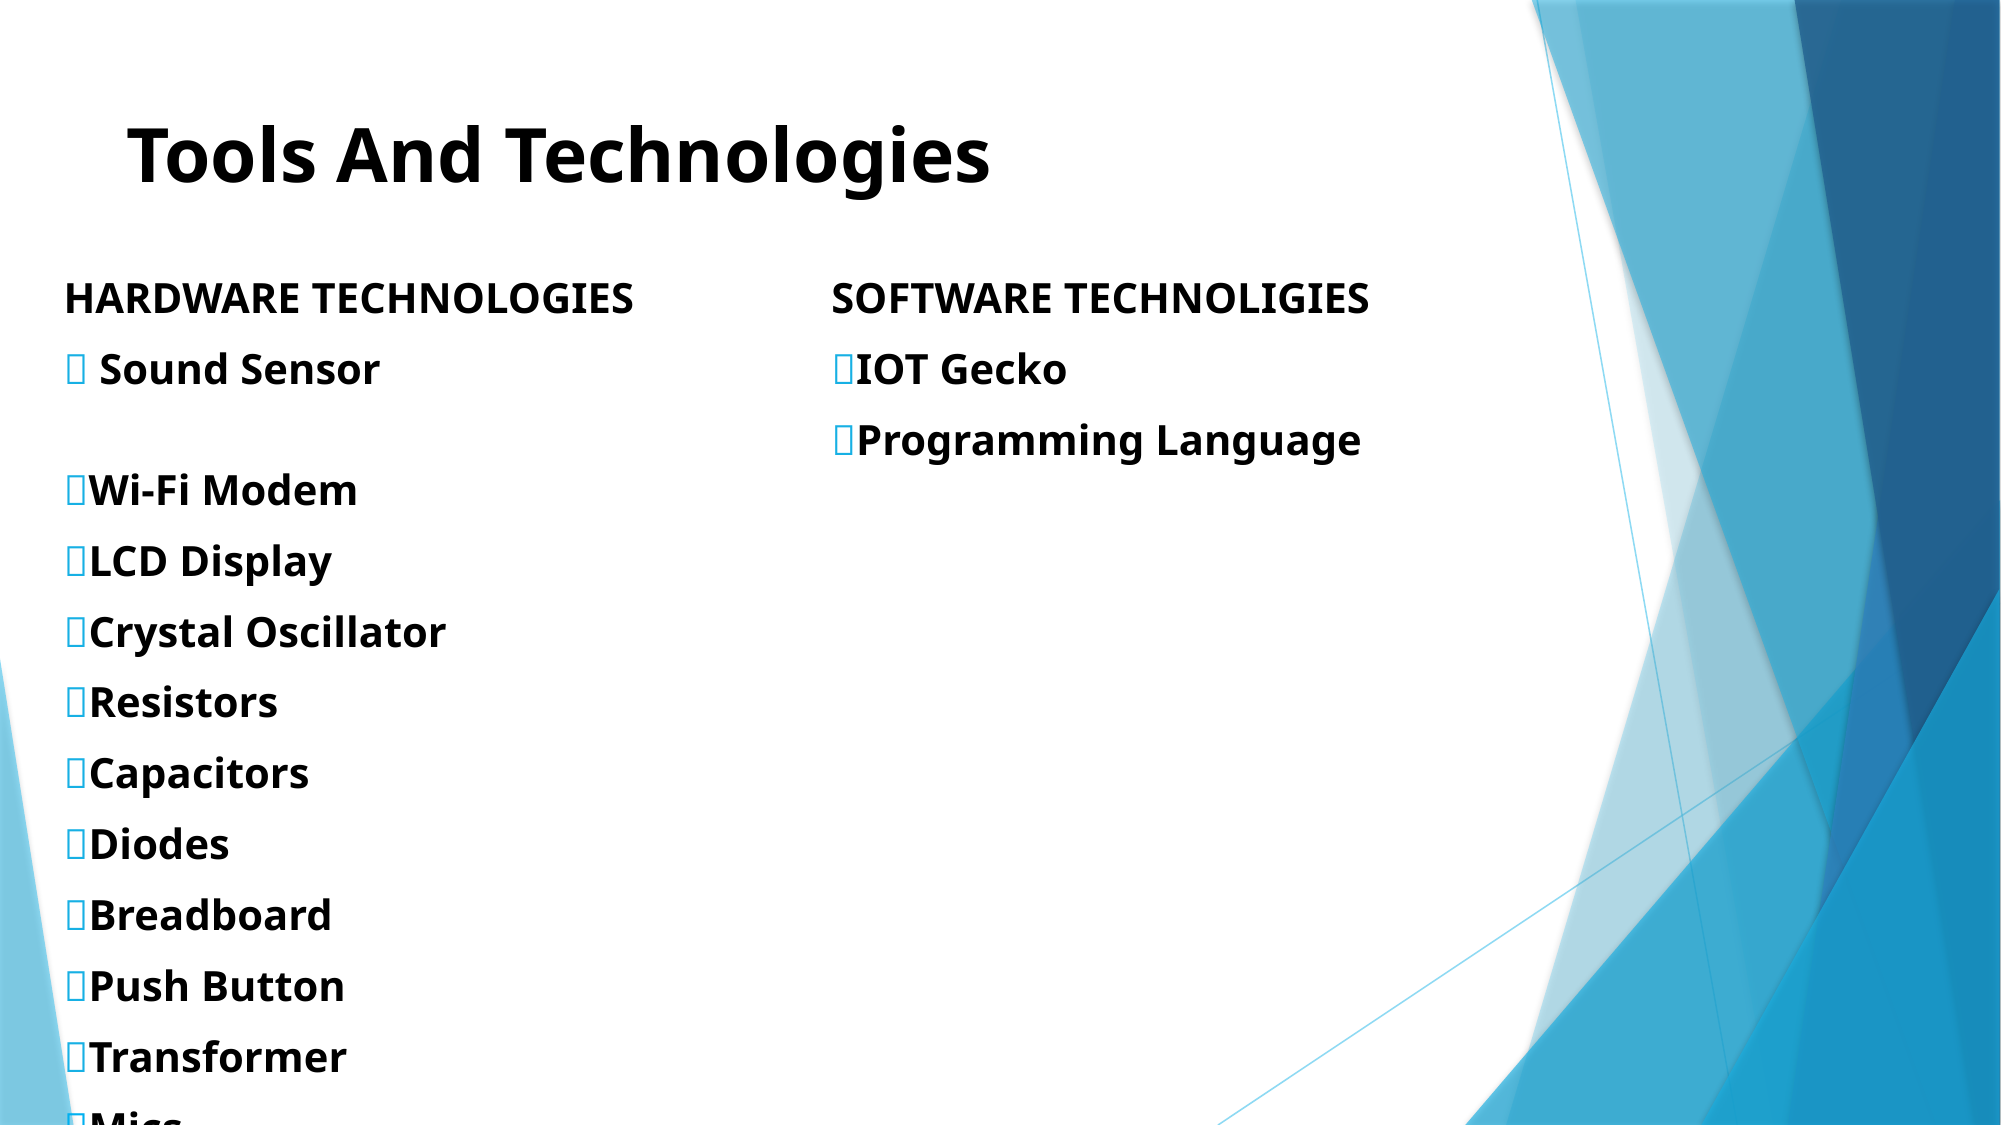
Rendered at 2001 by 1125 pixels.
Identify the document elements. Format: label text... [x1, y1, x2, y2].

list SOFTWARE TECHNOLIGIES IOT Gecko Programming Language [816, 264, 1503, 902]
list HARDWARE TECHNOLOGIES  Sound Sensor Wi-Fi Modem LCD Display Crystal Oscillator Resistors Capacitors Diodes Breadboard Push Button Transformer Mics [48, 264, 835, 1125]
title Tools And Technologies [111, 99, 1522, 317]
